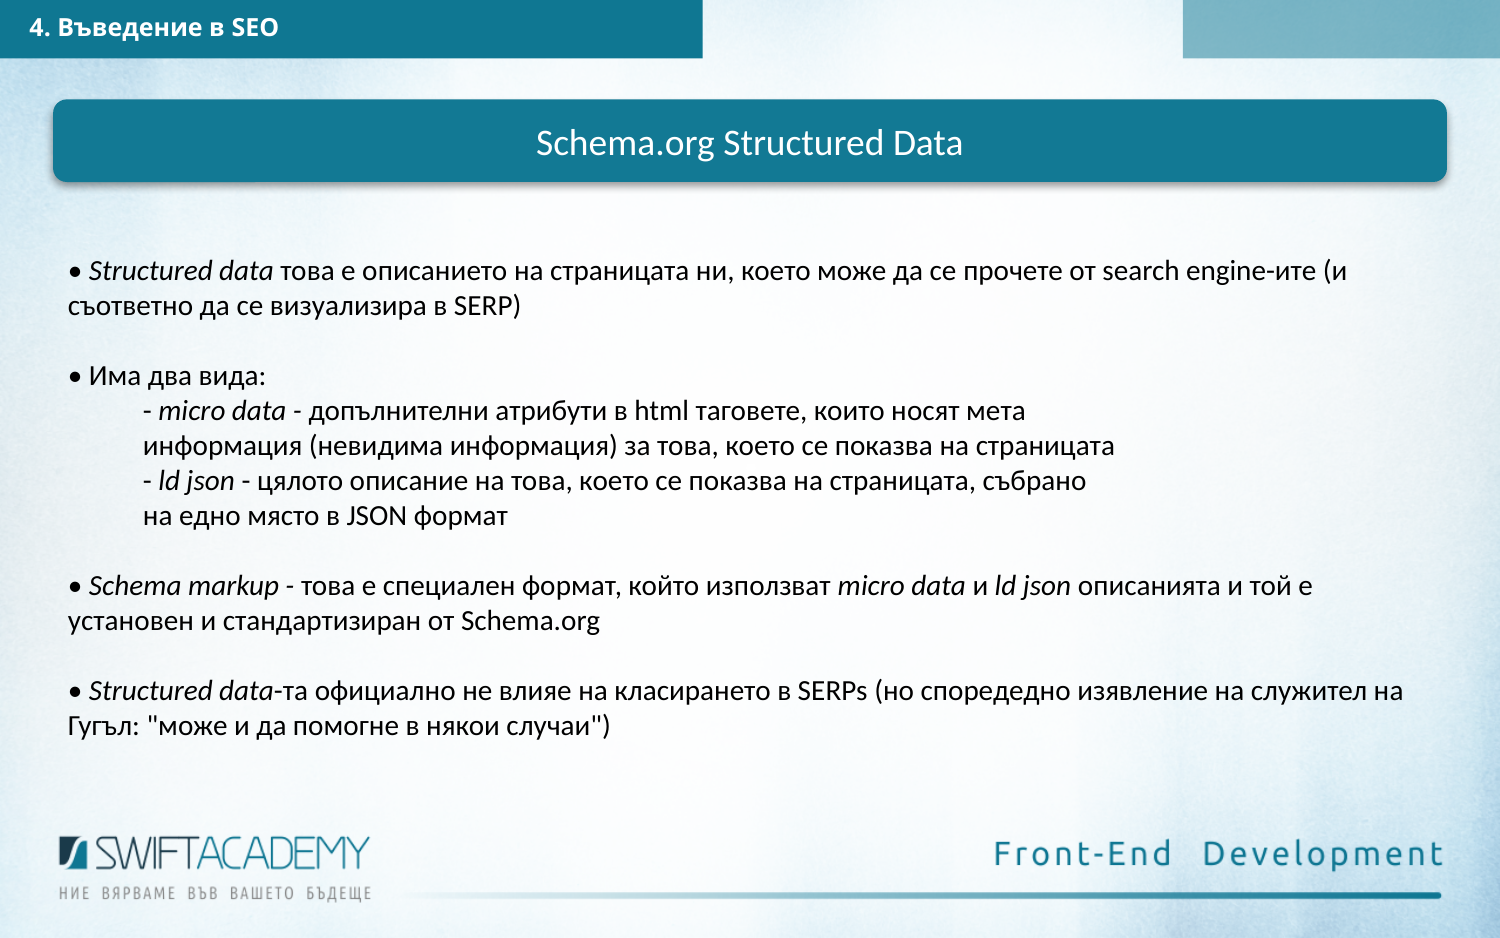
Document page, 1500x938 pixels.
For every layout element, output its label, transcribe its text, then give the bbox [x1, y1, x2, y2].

picture [0, 0, 1500, 938]
text_box [1182, 0, 1500, 59]
text_box • Structured data това е описанието на страницата ни, което може да се прочете от search engine-ите (и съответно да се визуализира в SERP) • Има два вида: - micro data - допълнителни атрибути в html таговете, които носят мета информация (невидима информация) за това, което се показва на страницата - ld json - цялото описание на това, което се показва на страницата, събрано на едно място в JSON формат • Schema markup - това е специален формат, който използват micro data и ld json описанията и той е установен и стандартизиран от Schema.org • Structured data-та официално не влияе на класирането в SERPs (но споредедно изявление на служител на Гугъл: "може и да помогне в някои случаи") [53, 244, 1447, 749]
text_box 4. Въведение в SEO [14, 4, 691, 49]
text_box Schema.org Structured Data [52, 98, 1449, 184]
text_box [0, 0, 704, 59]
